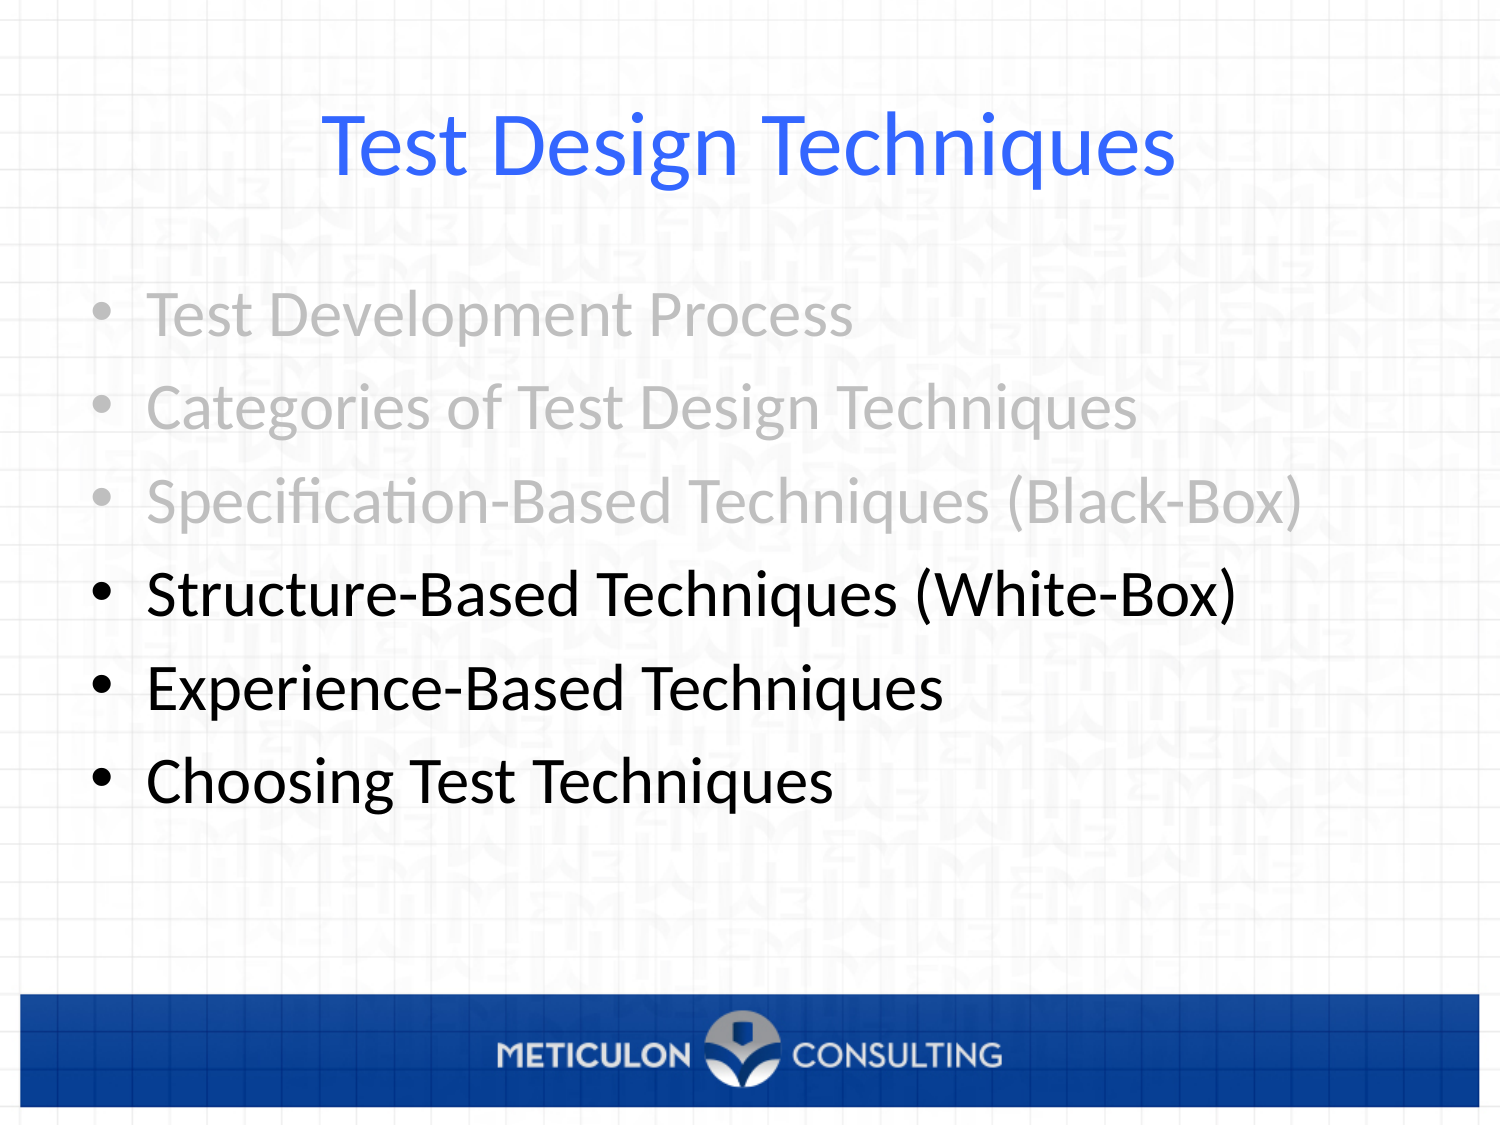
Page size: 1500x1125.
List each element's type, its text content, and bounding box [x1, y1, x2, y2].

picture [0, 0, 1500, 1125]
title Test Design Techniques [75, 45, 1425, 233]
list Test Development Process Categories of Test Design Techniques Specification-Based Techniques (Black-Box) Structure-Based Techniques (White-Box) Experience-Based Techniques Choosing Test Techniques [75, 262, 1425, 1005]
